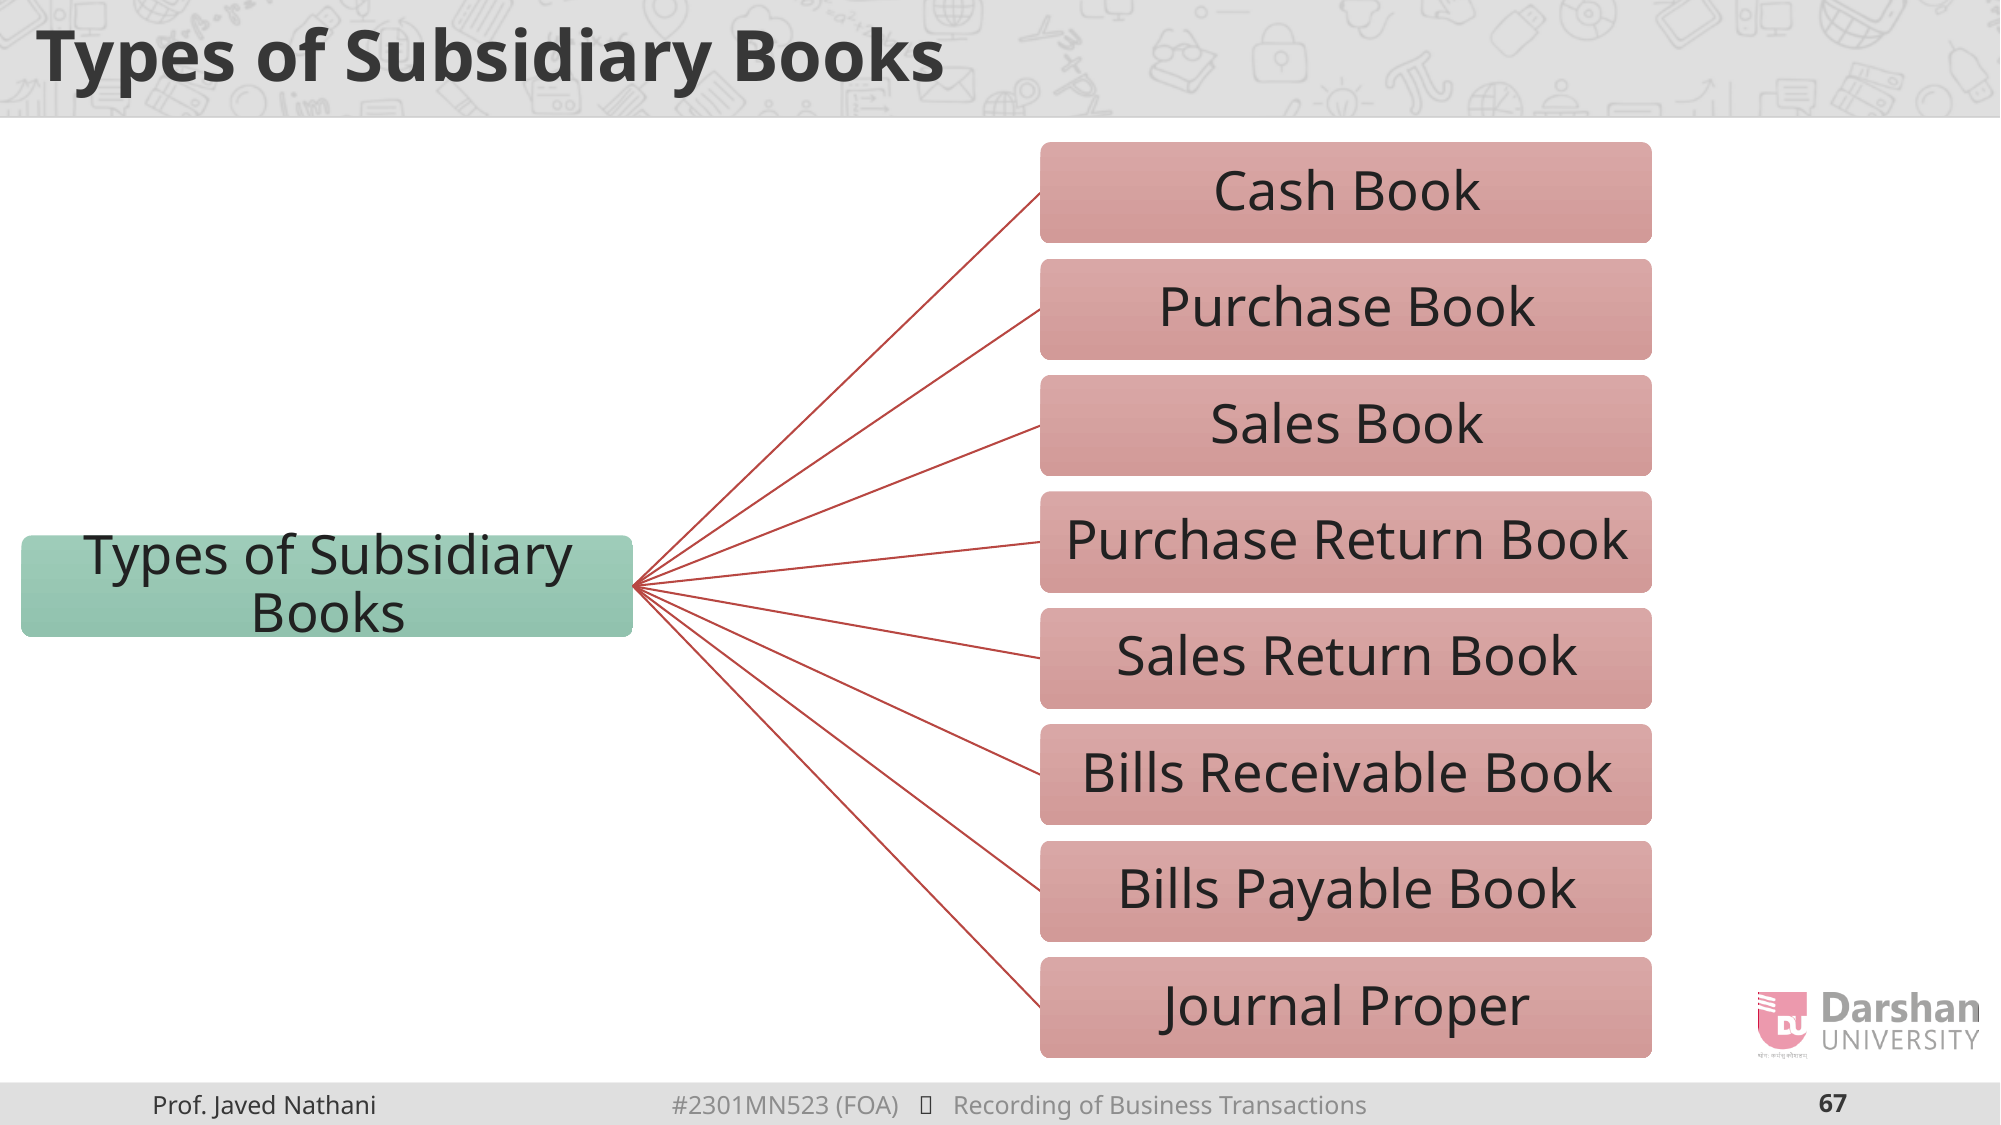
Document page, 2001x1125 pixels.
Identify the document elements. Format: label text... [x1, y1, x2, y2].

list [21, 141, 1979, 1059]
title Types of Subsidiary Books [0, 0, 2000, 117]
